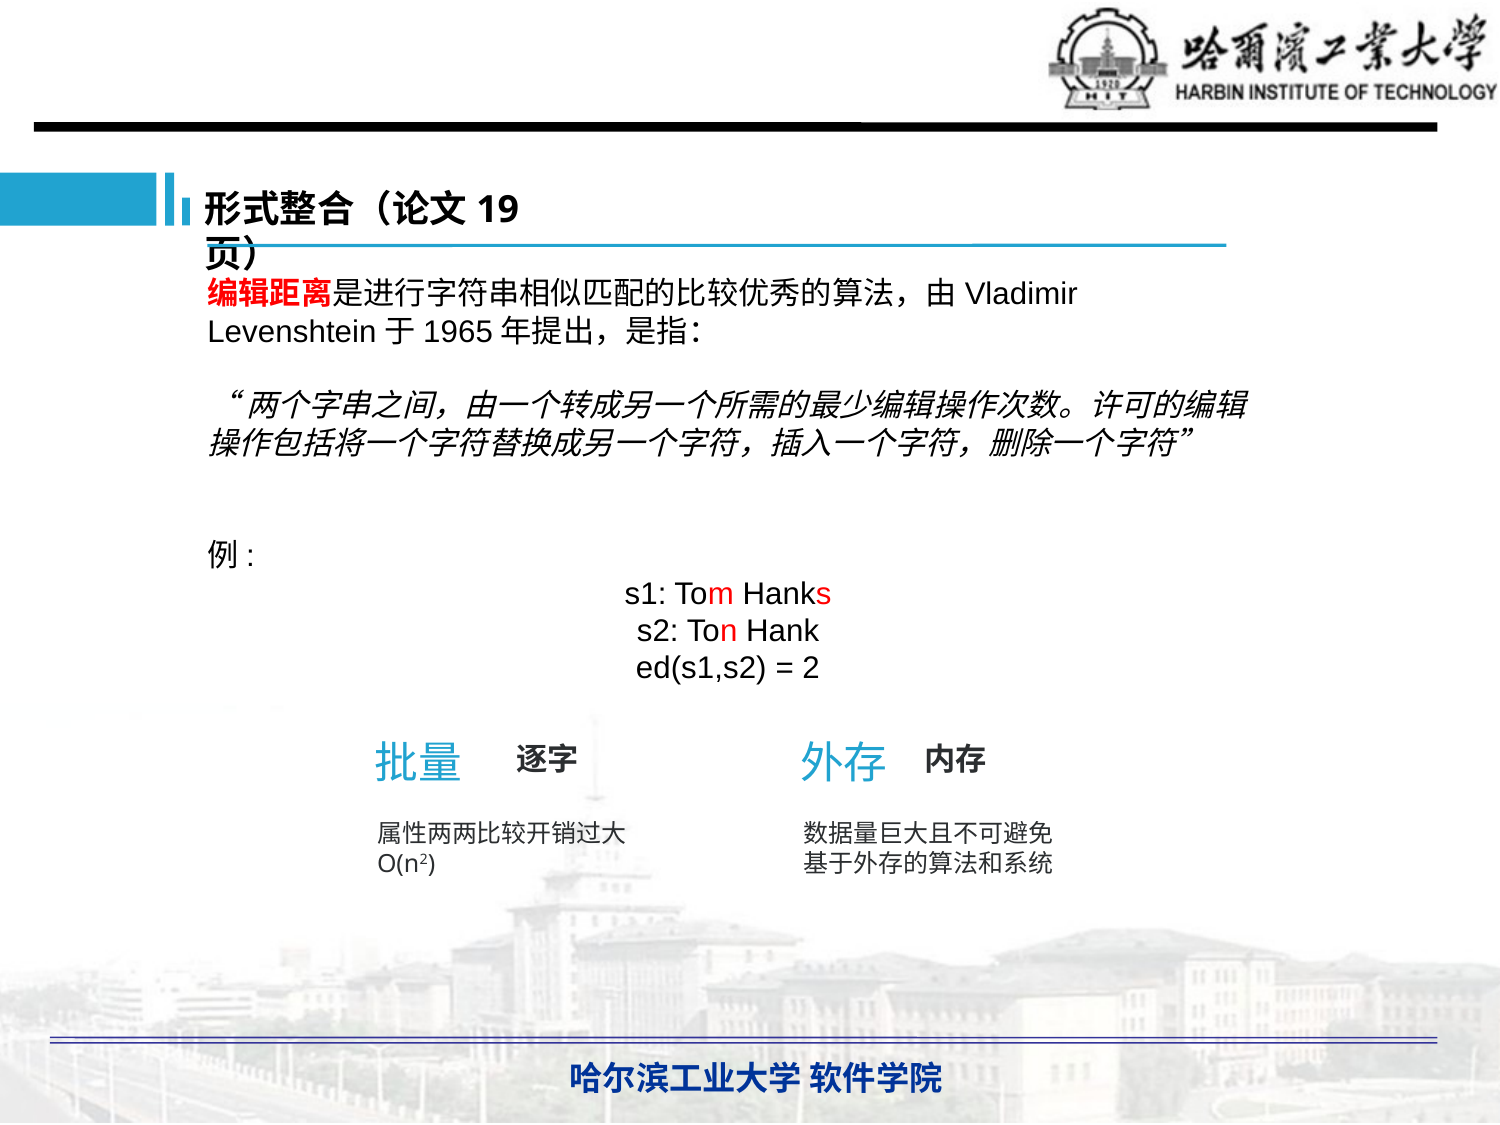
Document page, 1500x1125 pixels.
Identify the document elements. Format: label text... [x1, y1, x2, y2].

text_box 外存 [785, 726, 1008, 795]
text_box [909, 731, 1272, 809]
text_box 批量 [360, 726, 592, 795]
text_box 形式整合（论文19页） [190, 178, 610, 283]
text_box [776, 809, 1440, 993]
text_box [501, 731, 845, 809]
text_box 编辑距离是进行字符串相似匹配的比较优秀的算法，由Vladimir Levenshtein于1965年提出，是指： “两个字串之间，由一个转成另一个所需的最少编辑操作次数。许可的编辑操作包括将一个字符替换成另一个字符，插入一个字符，删除一个字符” 例: s1: Tom Hanks s2: Ton Hank ed(s1,s2) = 2 [192, 265, 1264, 730]
text_box [0, 172, 157, 226]
text_box [165, 172, 175, 226]
text_box [182, 197, 190, 226]
picture [0, 2, 1500, 1123]
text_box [349, 809, 776, 993]
